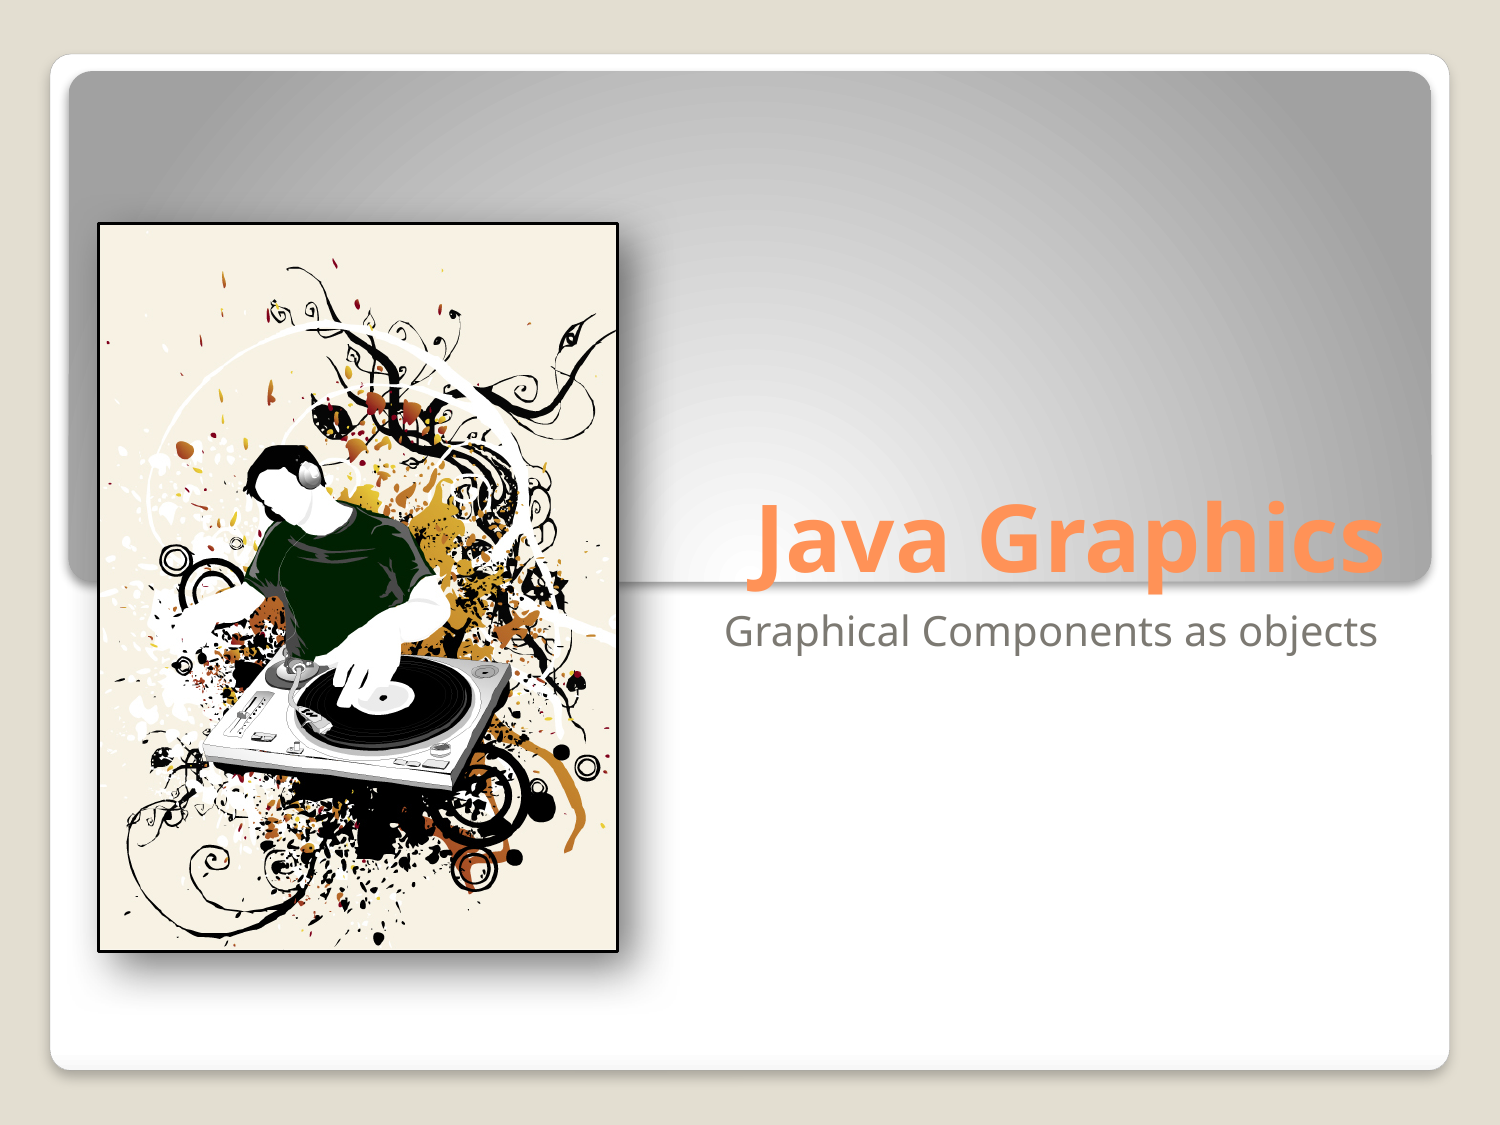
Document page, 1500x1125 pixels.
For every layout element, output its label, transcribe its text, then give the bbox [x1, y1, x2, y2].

title Java Graphics [668, 298, 1394, 599]
picture [99, 224, 616, 951]
subtitle Graphical Components as objects [668, 604, 1394, 755]
